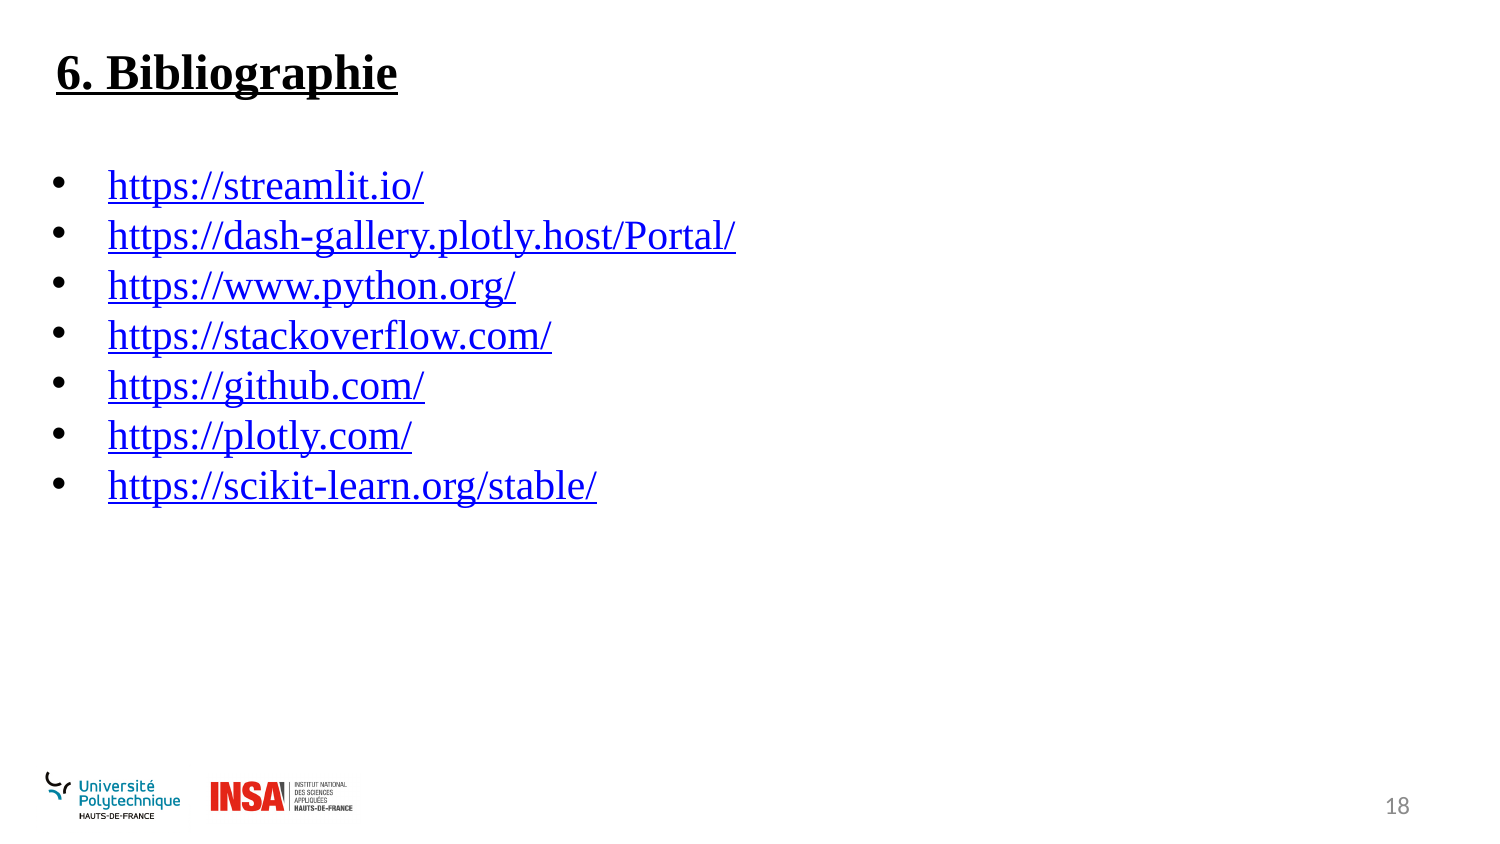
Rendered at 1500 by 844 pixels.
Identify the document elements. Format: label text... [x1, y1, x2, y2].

picture [206, 773, 361, 824]
text_box 6. Bibliographie [41, 32, 1282, 107]
slide_number 18 [1074, 782, 1425, 827]
text_box https://streamlit.io/ https://dash-gallery.plotly.host/Portal/ https://www.python.org/ https://stackoverflow.com/ https://github.com/ https://plotly.com/ https://scikit-learn.org/stable/ [36, 150, 1278, 516]
picture [36, 764, 191, 834]
